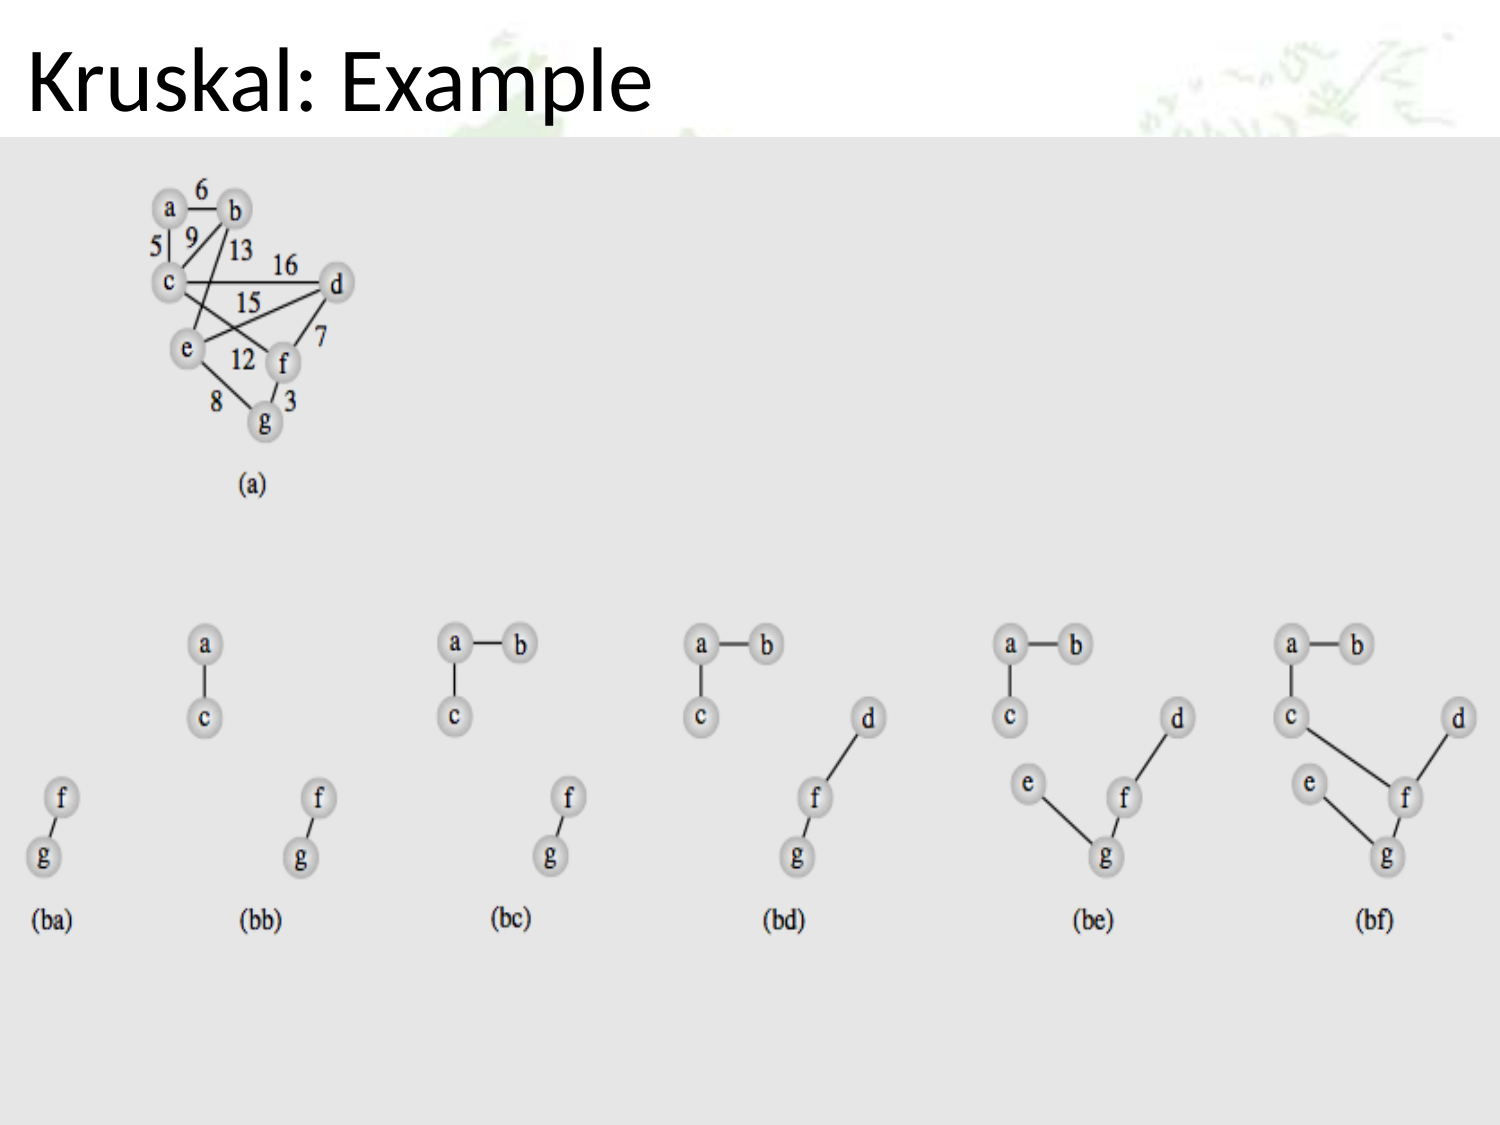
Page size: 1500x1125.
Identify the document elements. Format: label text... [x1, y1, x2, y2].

title Kruskal: Example [12, 12, 1475, 135]
picture [0, 0, 1500, 1125]
